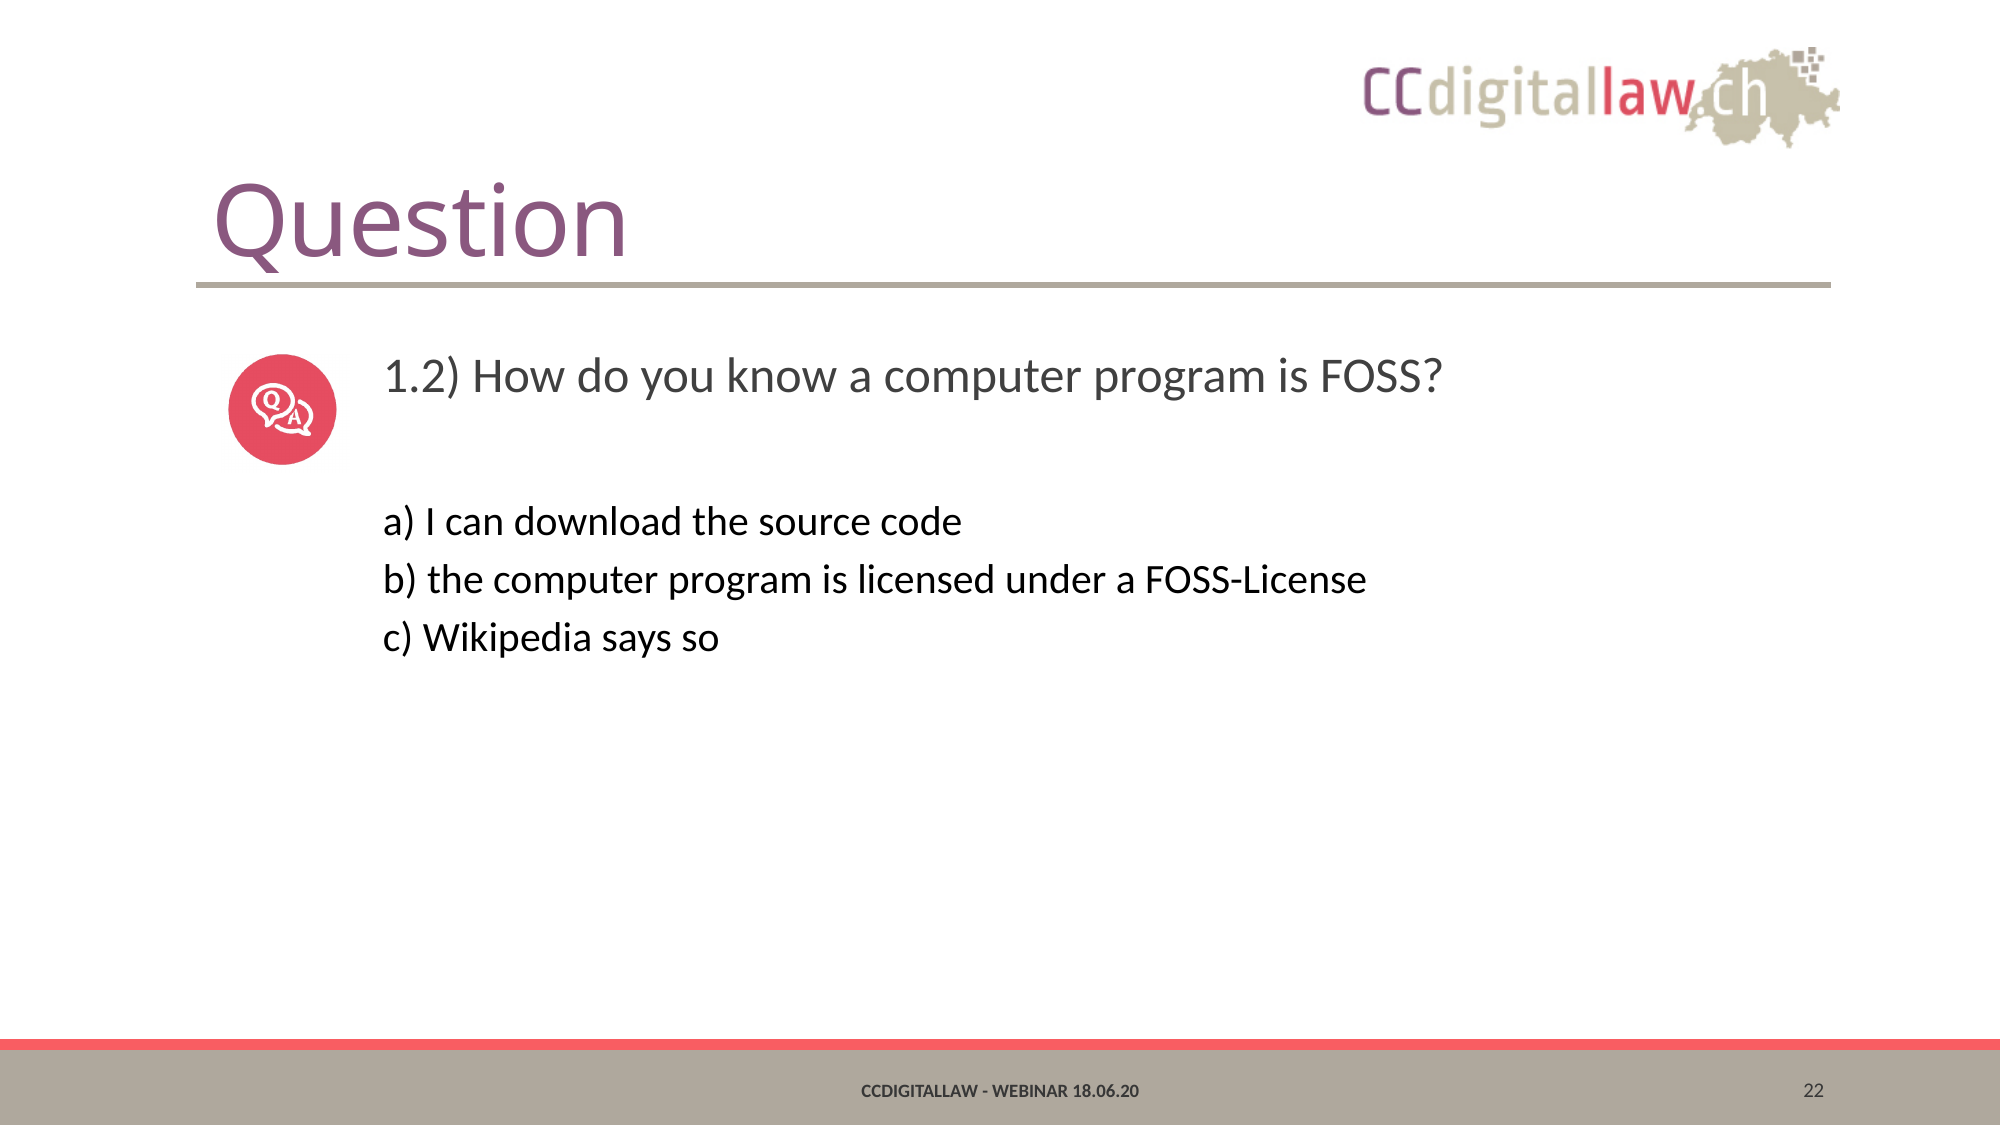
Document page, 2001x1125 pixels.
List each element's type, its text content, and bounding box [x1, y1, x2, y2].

picture [221, 354, 351, 473]
title Question [195, 47, 1713, 285]
picture [1713, 47, 1840, 150]
footer CCdigitallaw - Webinar 18.06.20 [604, 1059, 1396, 1120]
list 1.2) How do you know a computer program is FOSS? a) I can download the source code b) the computer program is licensed under a FOSS-License c) Wikipedia says so [350, 342, 1619, 1003]
slide_number 22 [1624, 1059, 1840, 1120]
